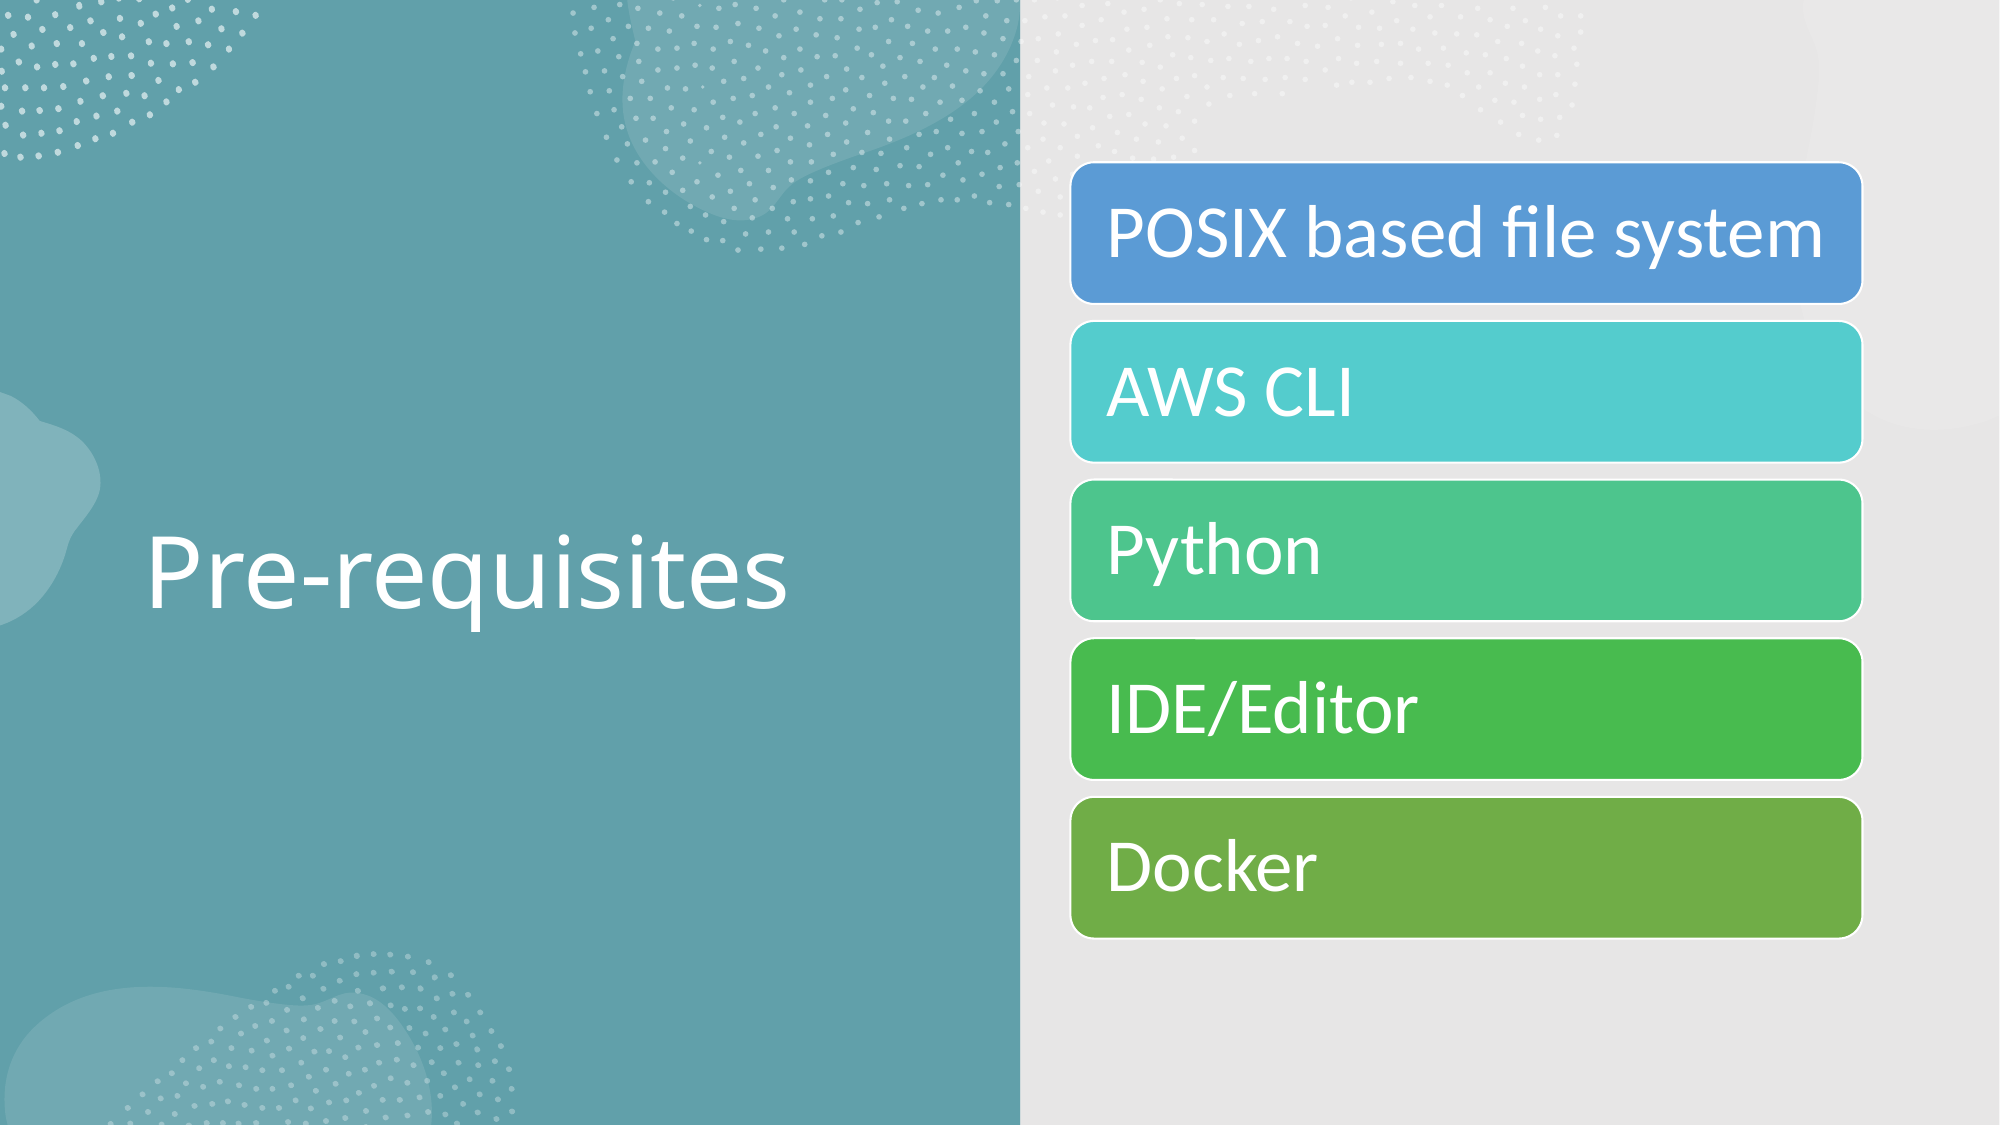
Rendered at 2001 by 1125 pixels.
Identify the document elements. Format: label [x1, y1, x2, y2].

text_box [0, 0, 2000, 1125]
list [1070, 86, 1863, 1014]
